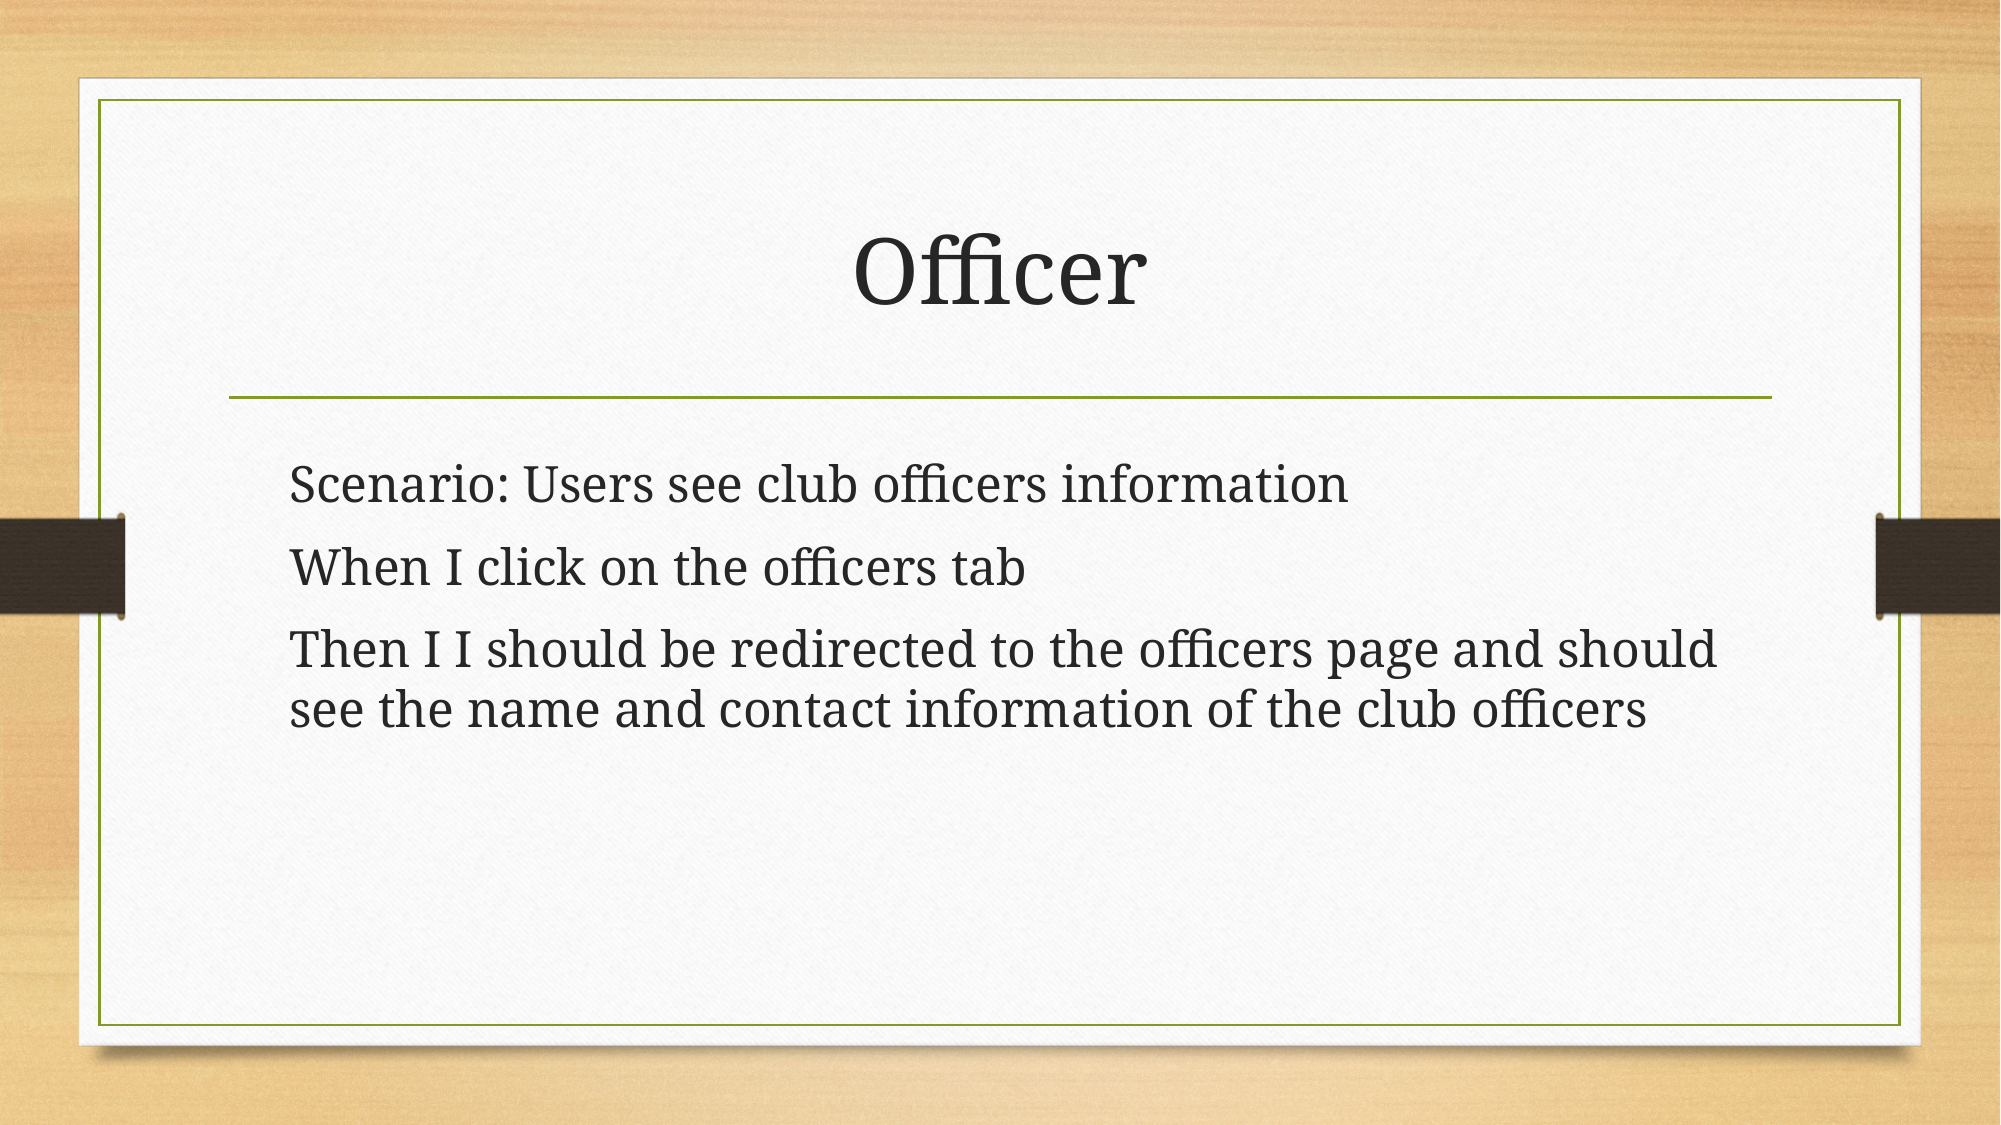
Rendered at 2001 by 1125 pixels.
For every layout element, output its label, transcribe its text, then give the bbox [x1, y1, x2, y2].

title Officer [212, 161, 1788, 375]
picture [0, 0, 2001, 1125]
subtitle Scenario: Users see club officers information When I click on the officers tab Then I I should be redirected to the officers page and should see the name and contact information of the club officers [274, 445, 1763, 919]
